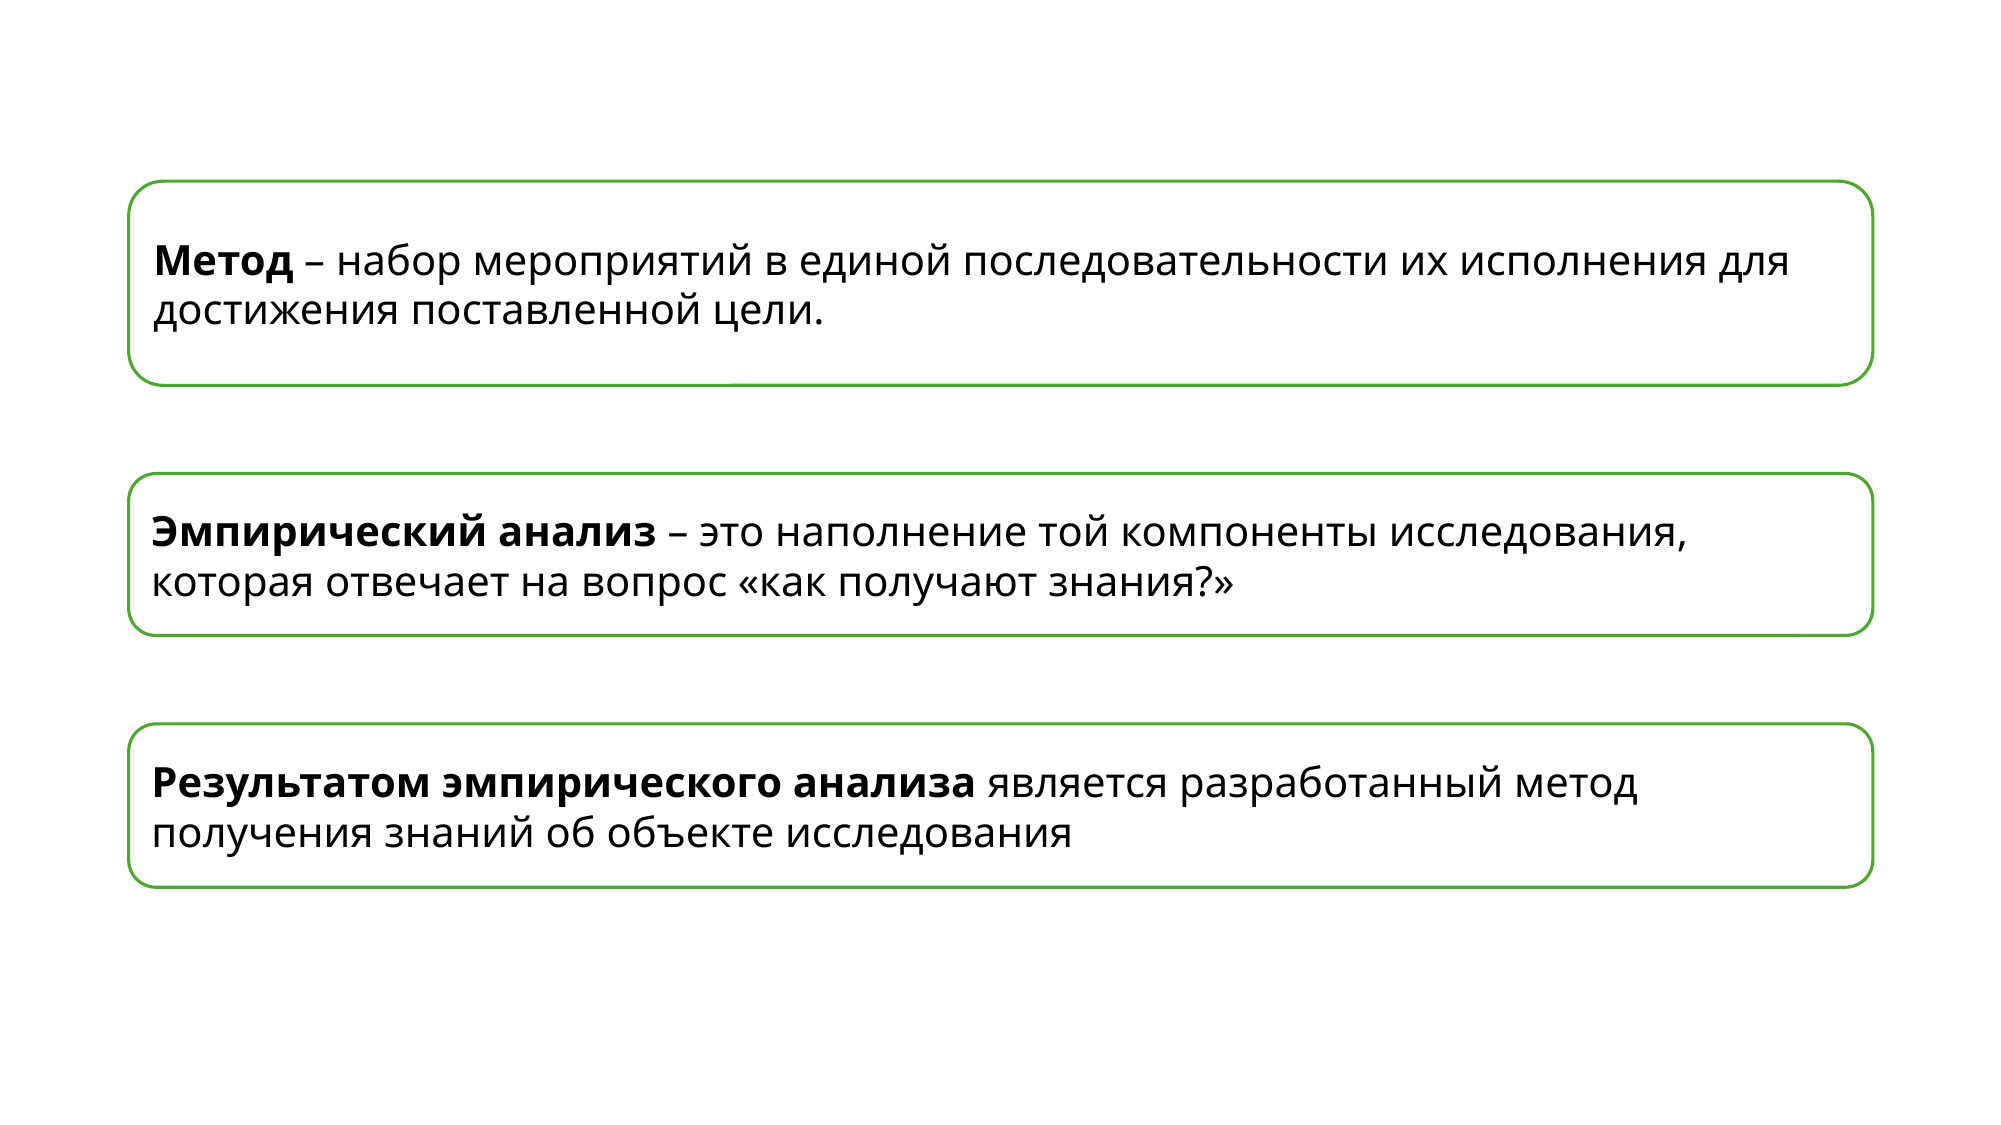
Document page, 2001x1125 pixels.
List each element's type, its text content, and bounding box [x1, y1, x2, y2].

text_box Результатом эмпирического анализа является разработанный метод получения знаний об объекте исследования [127, 722, 1875, 889]
text_box Эмпирический анализ – это наполнение той компоненты исследования, которая отвечает на вопрос «как получают знания?» [127, 471, 1875, 638]
text_box Метод – набор мероприятий в единой последовательности их исполнения для достижения поставленной цели. [127, 179, 1875, 387]
